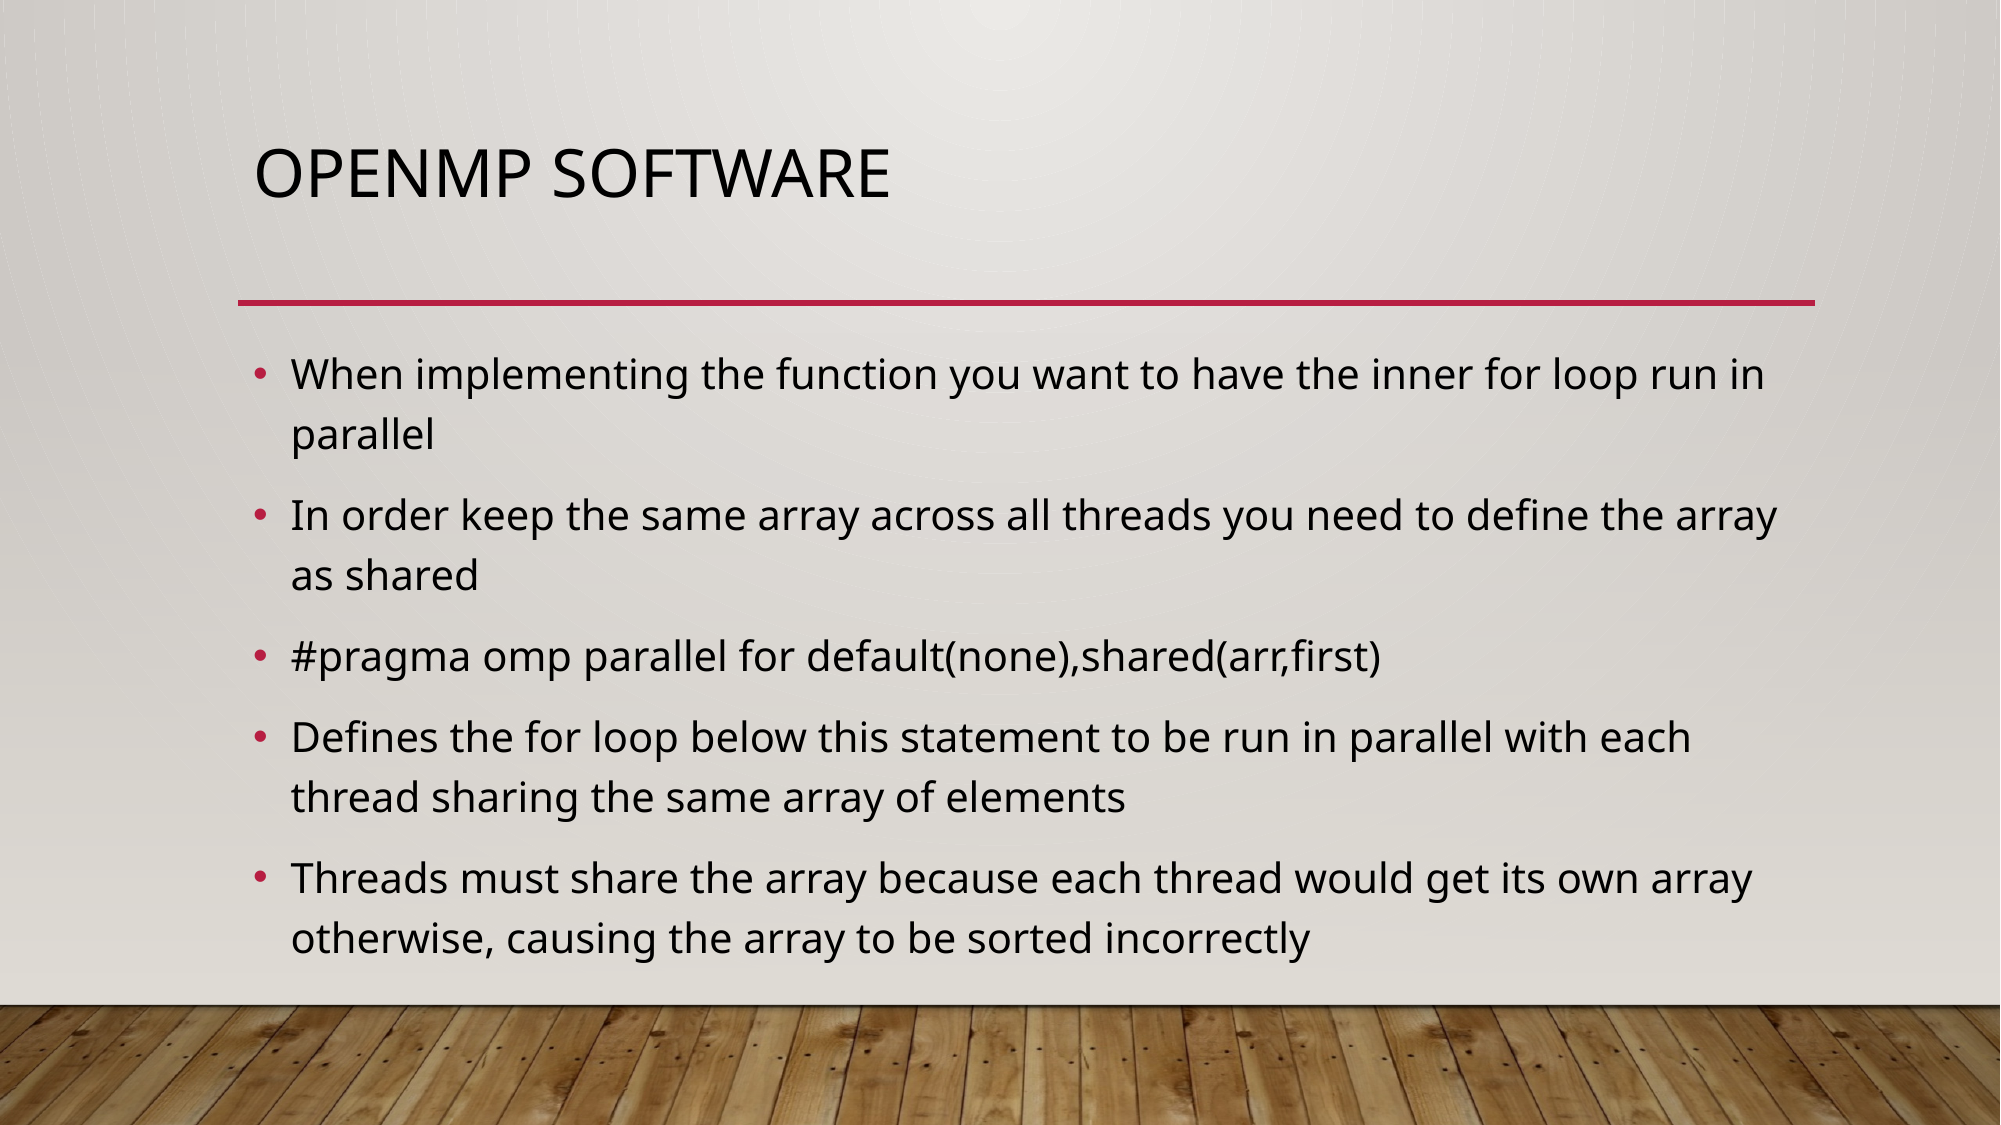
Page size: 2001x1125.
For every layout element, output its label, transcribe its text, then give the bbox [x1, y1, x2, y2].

picture [0, 1005, 2000, 1125]
title Openmp Software [238, 131, 1814, 305]
list When implementing the function you want to have the inner for loop run in parallel In order keep the same array across all threads you need to define the array as shared #pragma omp parallel for default(none),shared(arr,first) Defines the for loop below this statement to be run in parallel with each thread sharing the same array of elements Threads must share the array because each thread would get its own array otherwise, causing the array to be sorted incorrectly [238, 330, 1814, 897]
